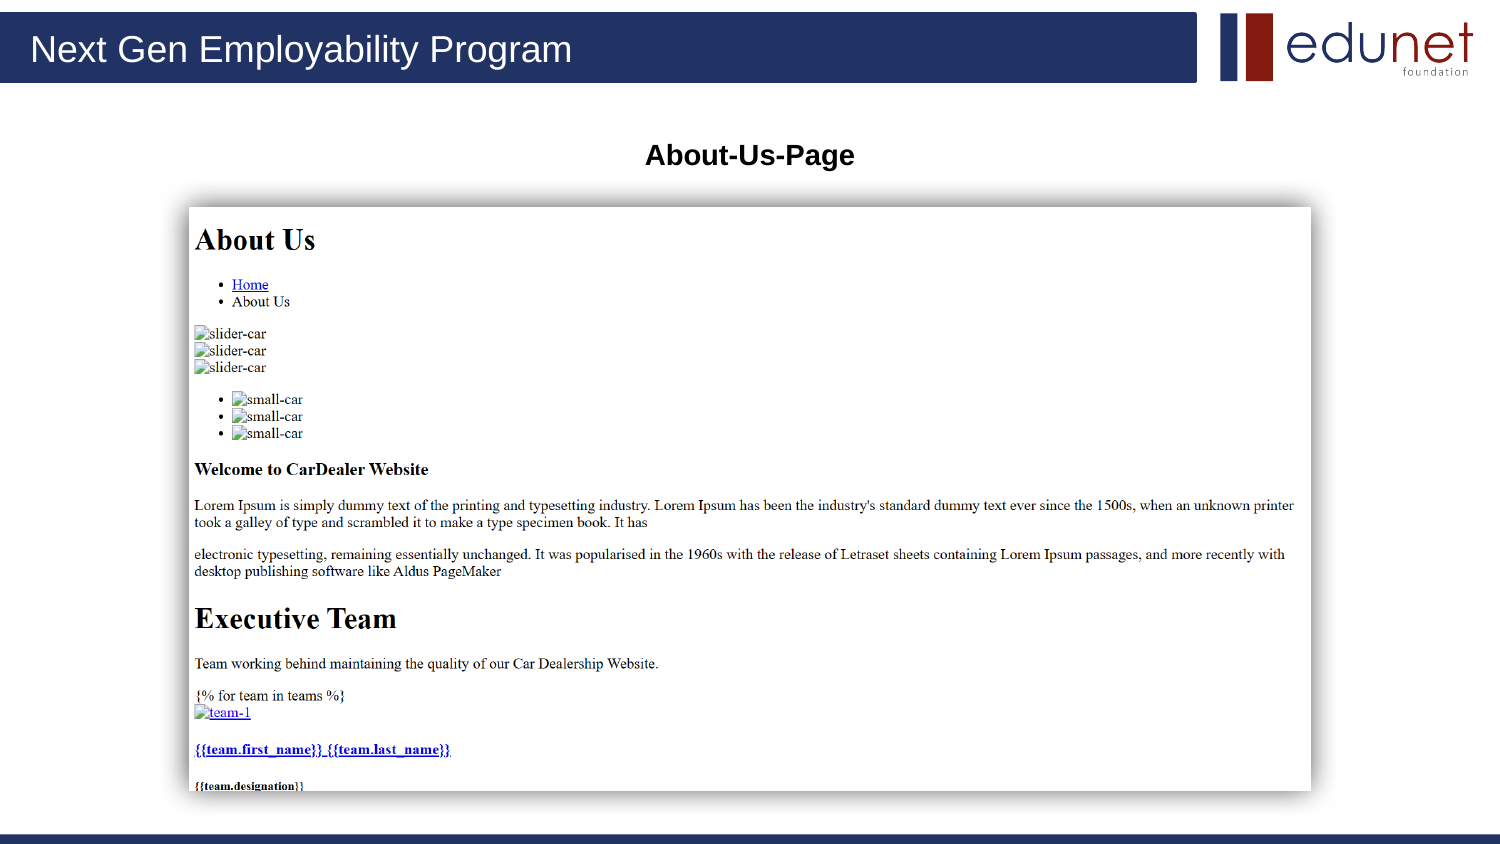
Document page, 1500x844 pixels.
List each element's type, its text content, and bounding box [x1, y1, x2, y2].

picture [188, 207, 1312, 791]
title About-Us-Page [103, 98, 1397, 208]
picture [1279, 14, 1482, 83]
